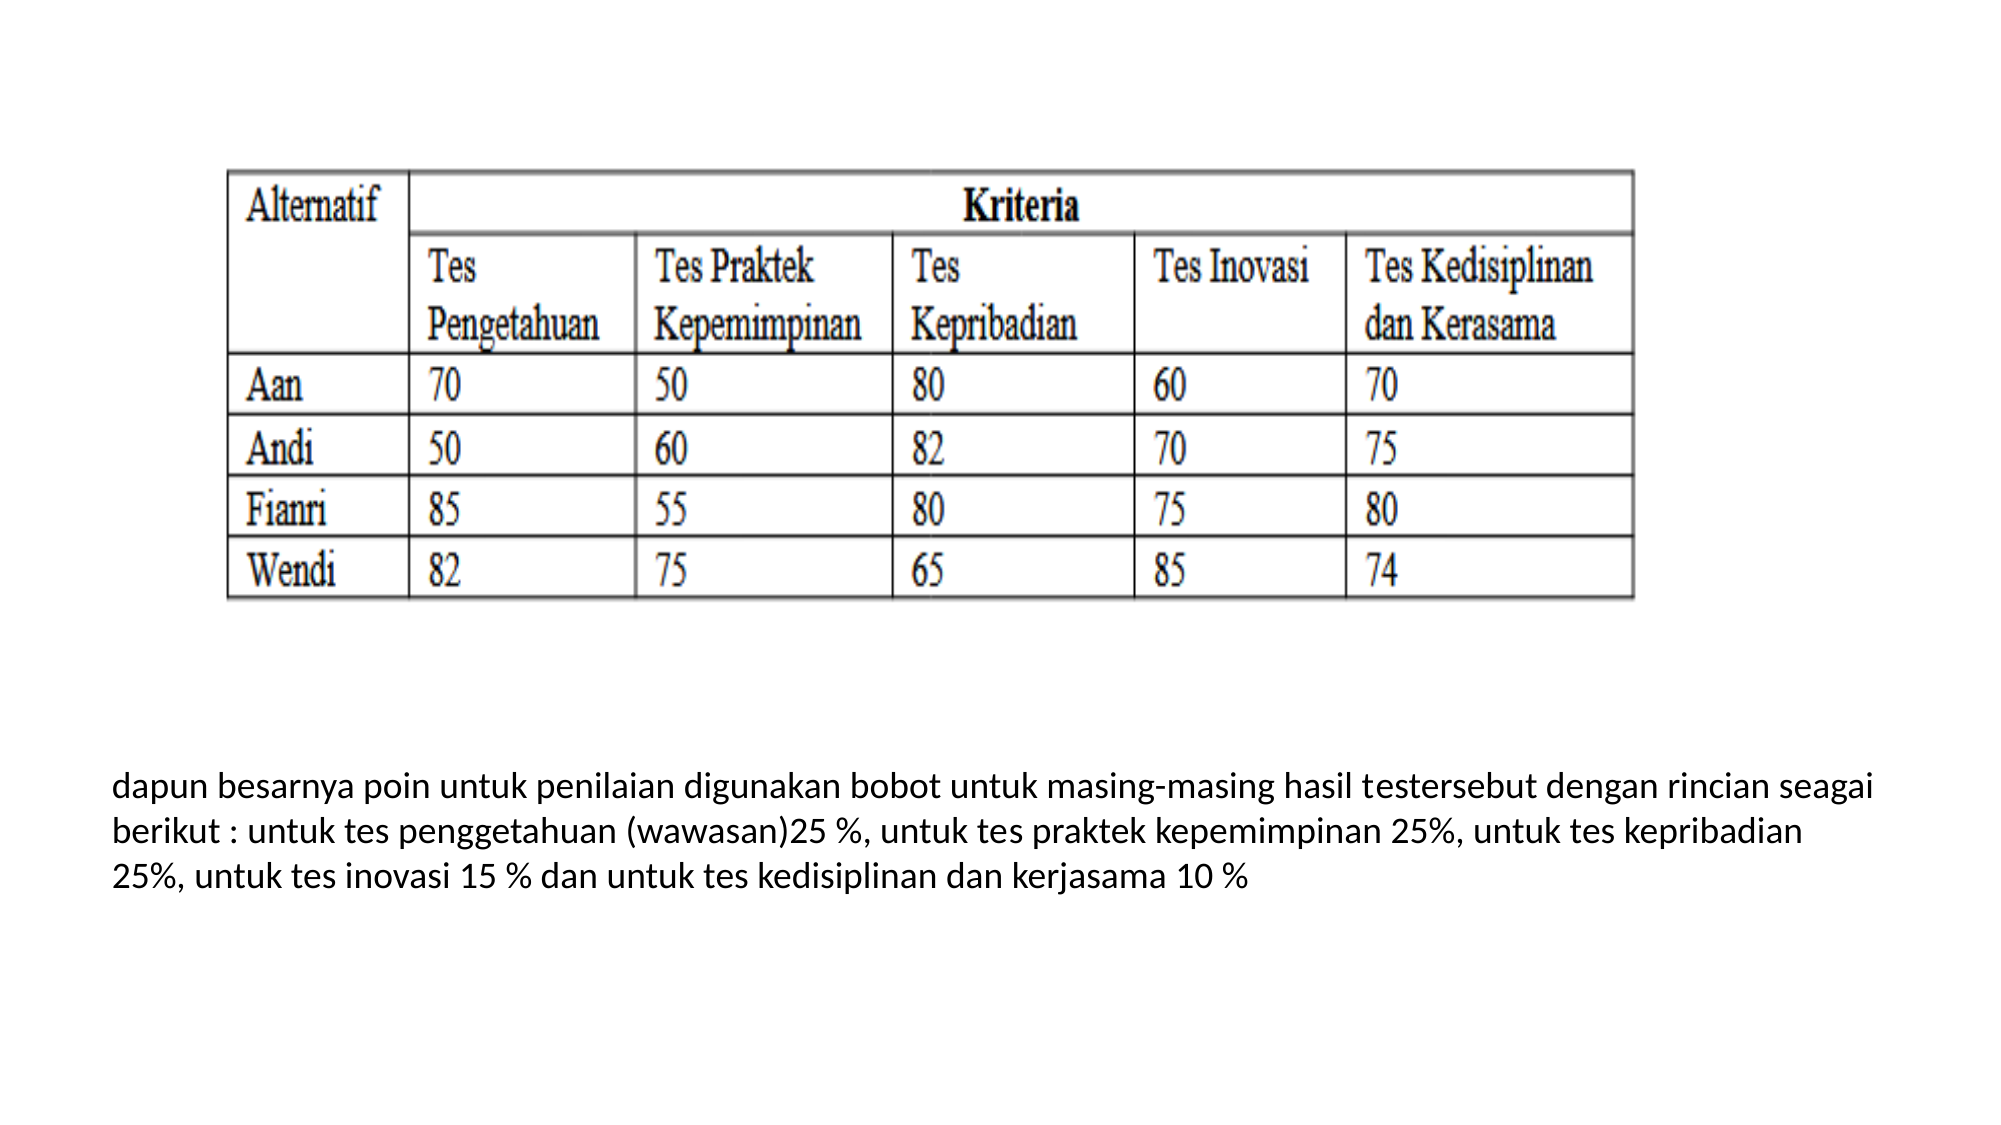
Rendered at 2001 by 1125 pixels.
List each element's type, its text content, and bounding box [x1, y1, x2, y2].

text_box dapun besarnya poin untuk penilaian digunakan bobot untuk masing-masing hasil testersebut dengan rincian seagai berikut : untuk tes penggetahuan (wawasan)25 %, untuk tes praktek kepemimpinan 25%, untuk tes kepribadian 25%, untuk tes inovasi 15 % dan untuk tes kedisiplinan dan kerjasama 10 % [97, 753, 1895, 903]
picture [197, 143, 1672, 648]
title Daftar Calon Pemimpin Organisasi [67, 111, 1933, 273]
